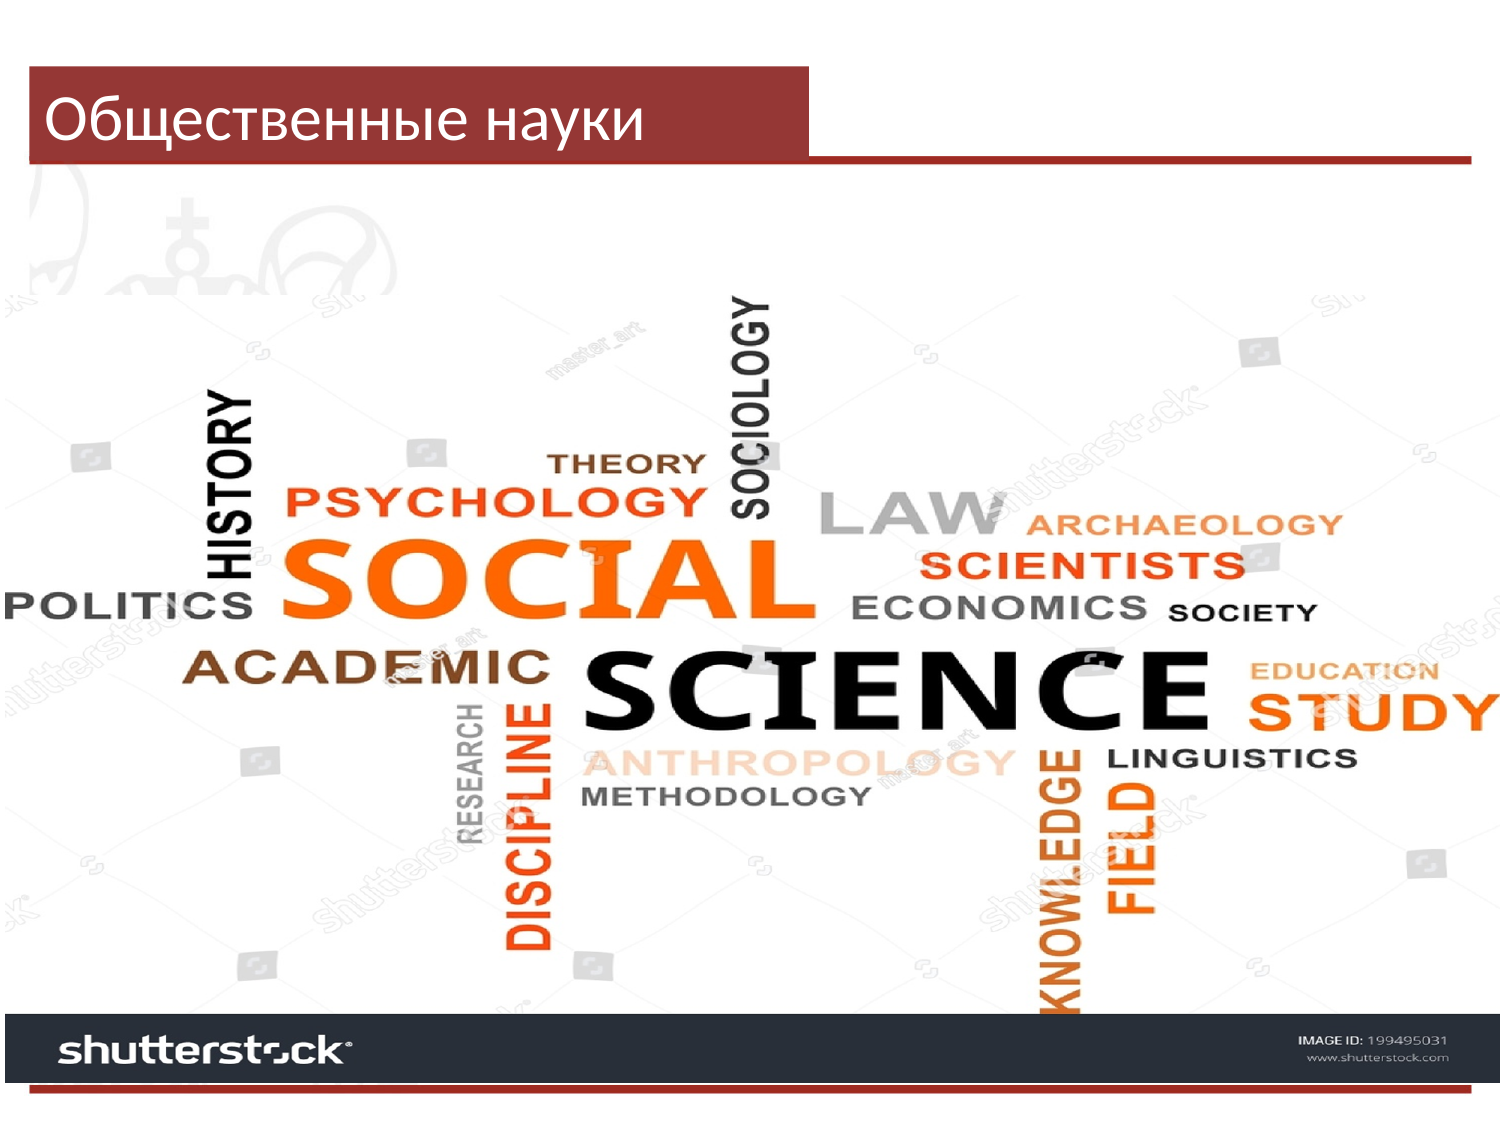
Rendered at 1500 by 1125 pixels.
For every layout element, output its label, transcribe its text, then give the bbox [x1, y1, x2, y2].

picture [0, 0, 1500, 1125]
title Общественные науки [29, 66, 1471, 161]
